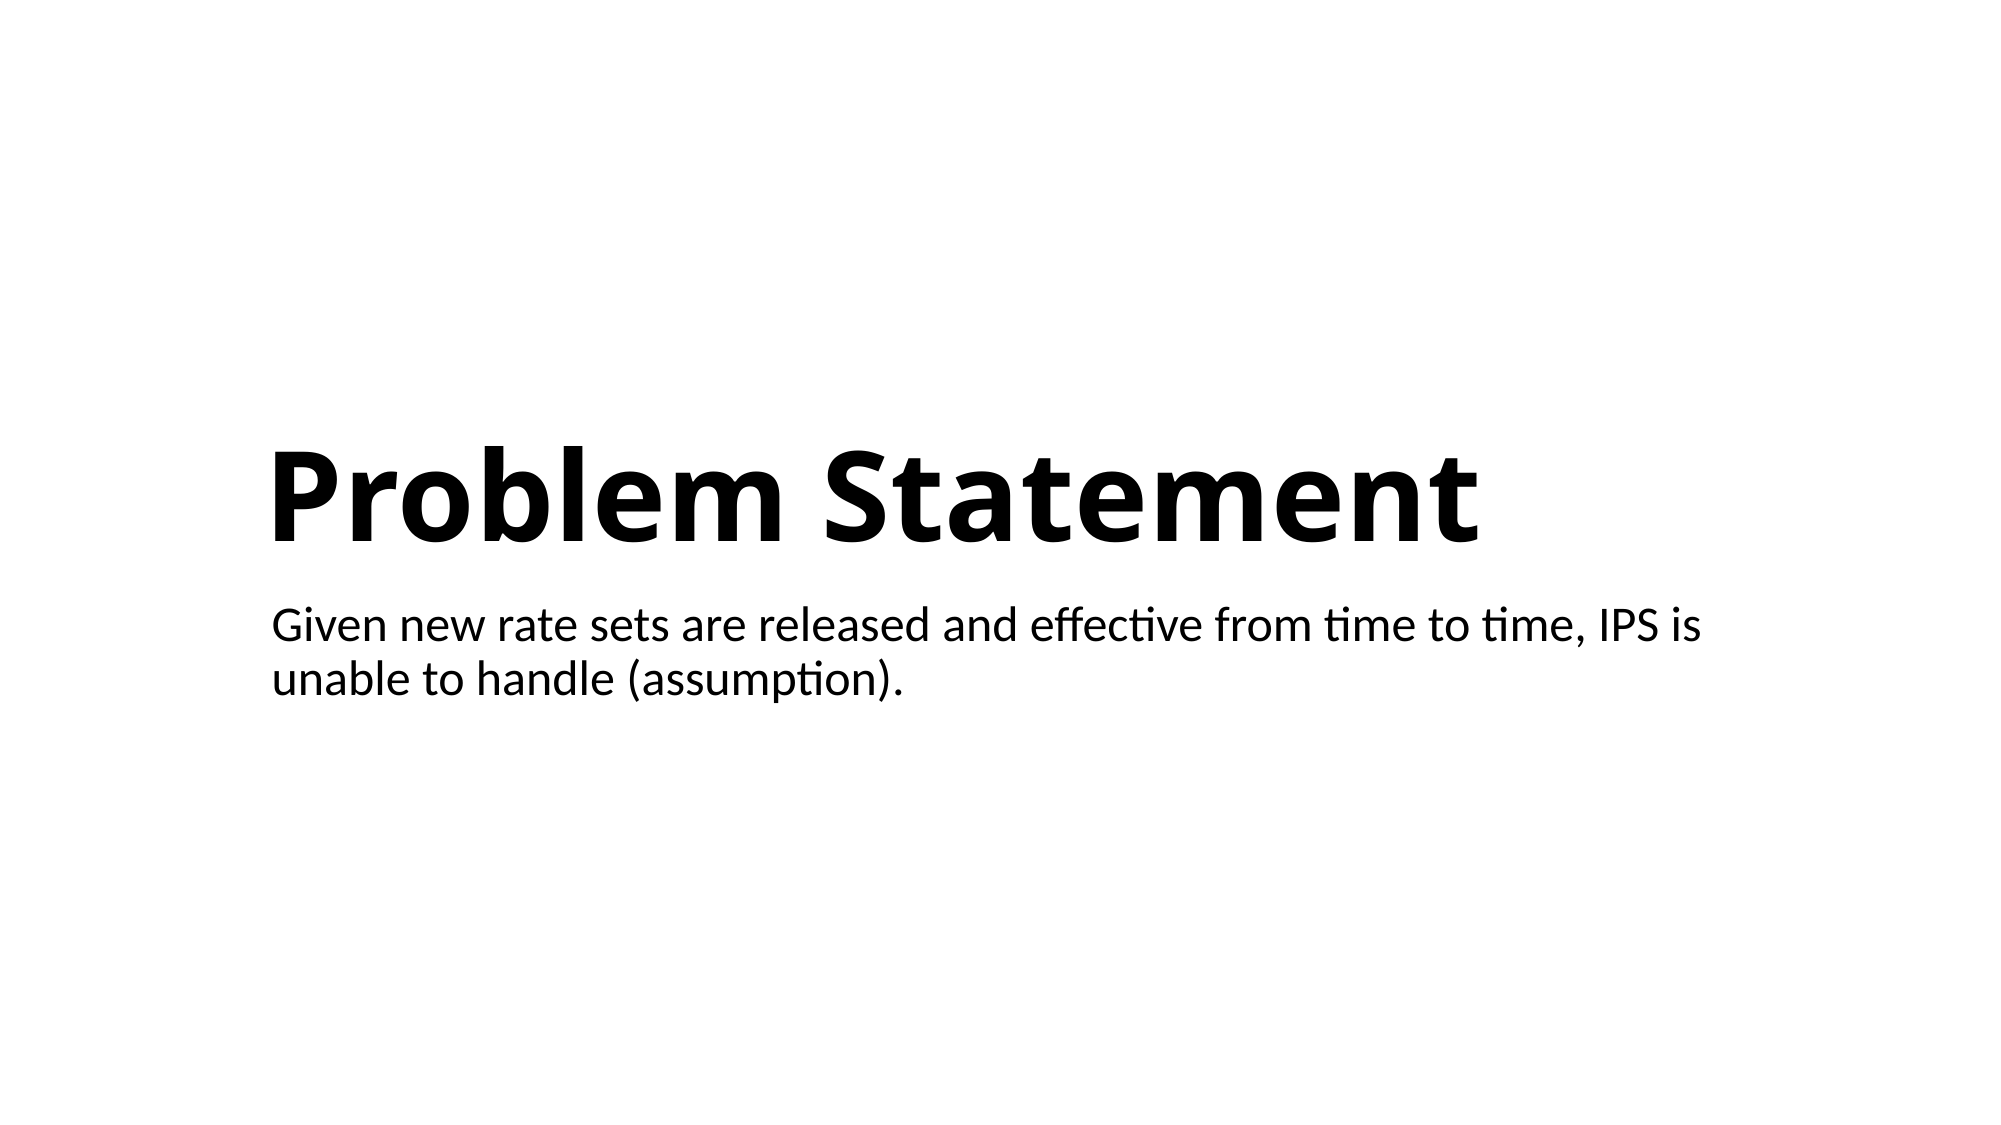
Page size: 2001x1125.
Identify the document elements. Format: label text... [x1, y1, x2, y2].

text_box [429, 615, 461, 676]
subtitle Given new rate sets are released and effective from time to time, IPS is unable to handle (assumption). [256, 590, 1757, 863]
title Problem Statement [249, 184, 1750, 576]
